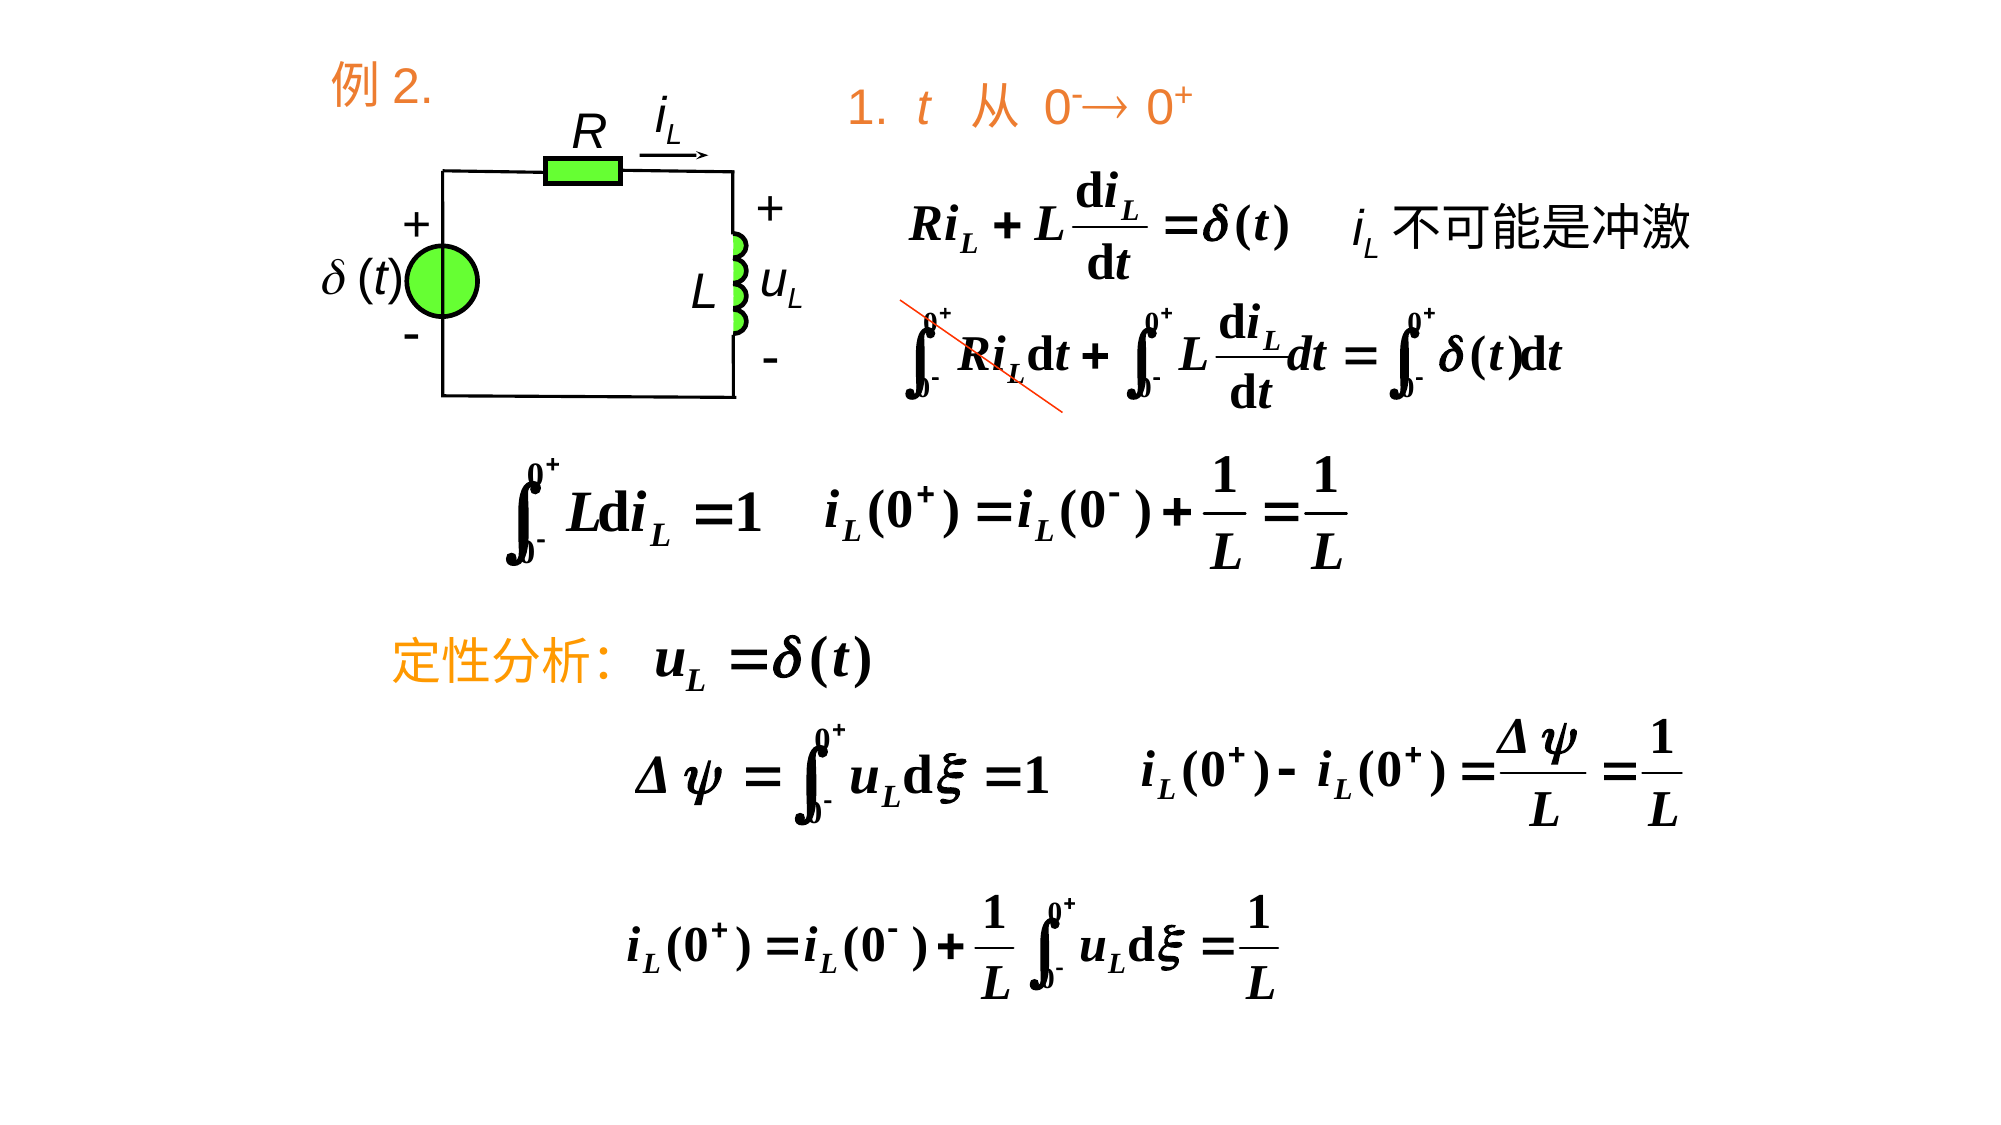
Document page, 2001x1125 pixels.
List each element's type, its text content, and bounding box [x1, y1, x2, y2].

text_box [302, 78, 822, 398]
text_box iL不可能是冲激 [1337, 188, 1733, 272]
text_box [635, 705, 1058, 835]
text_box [816, 437, 1358, 583]
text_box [487, 438, 774, 576]
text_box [618, 877, 1289, 1012]
text_box 例2. [315, 46, 449, 78]
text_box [1132, 700, 1691, 839]
text_box 定性分析： [377, 622, 657, 697]
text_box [898, 154, 1299, 286]
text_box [650, 624, 876, 696]
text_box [889, 286, 1573, 421]
text_box 1. t 从 0 0+ [832, 58, 1209, 144]
